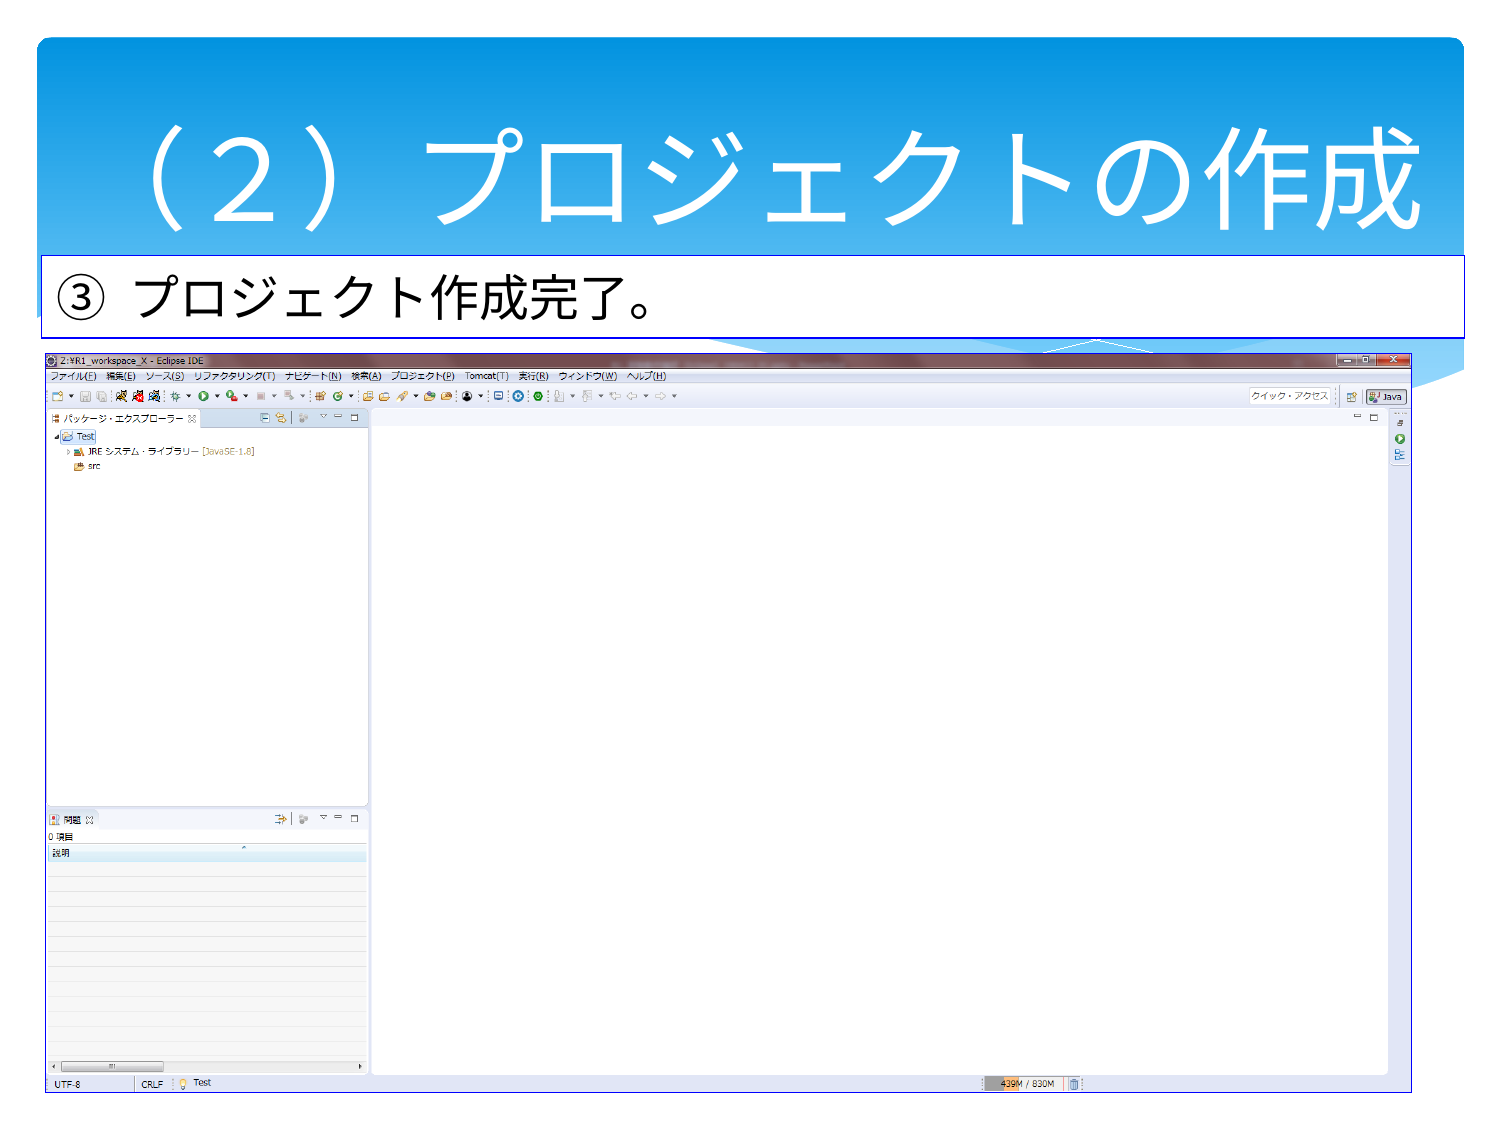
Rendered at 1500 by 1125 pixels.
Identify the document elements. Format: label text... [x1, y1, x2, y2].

title ③ プロジェクト作成完了。 [41, 255, 1465, 339]
picture [45, 352, 1412, 1094]
text_box （２）プロジェクトの作成 [60, 101, 1440, 252]
